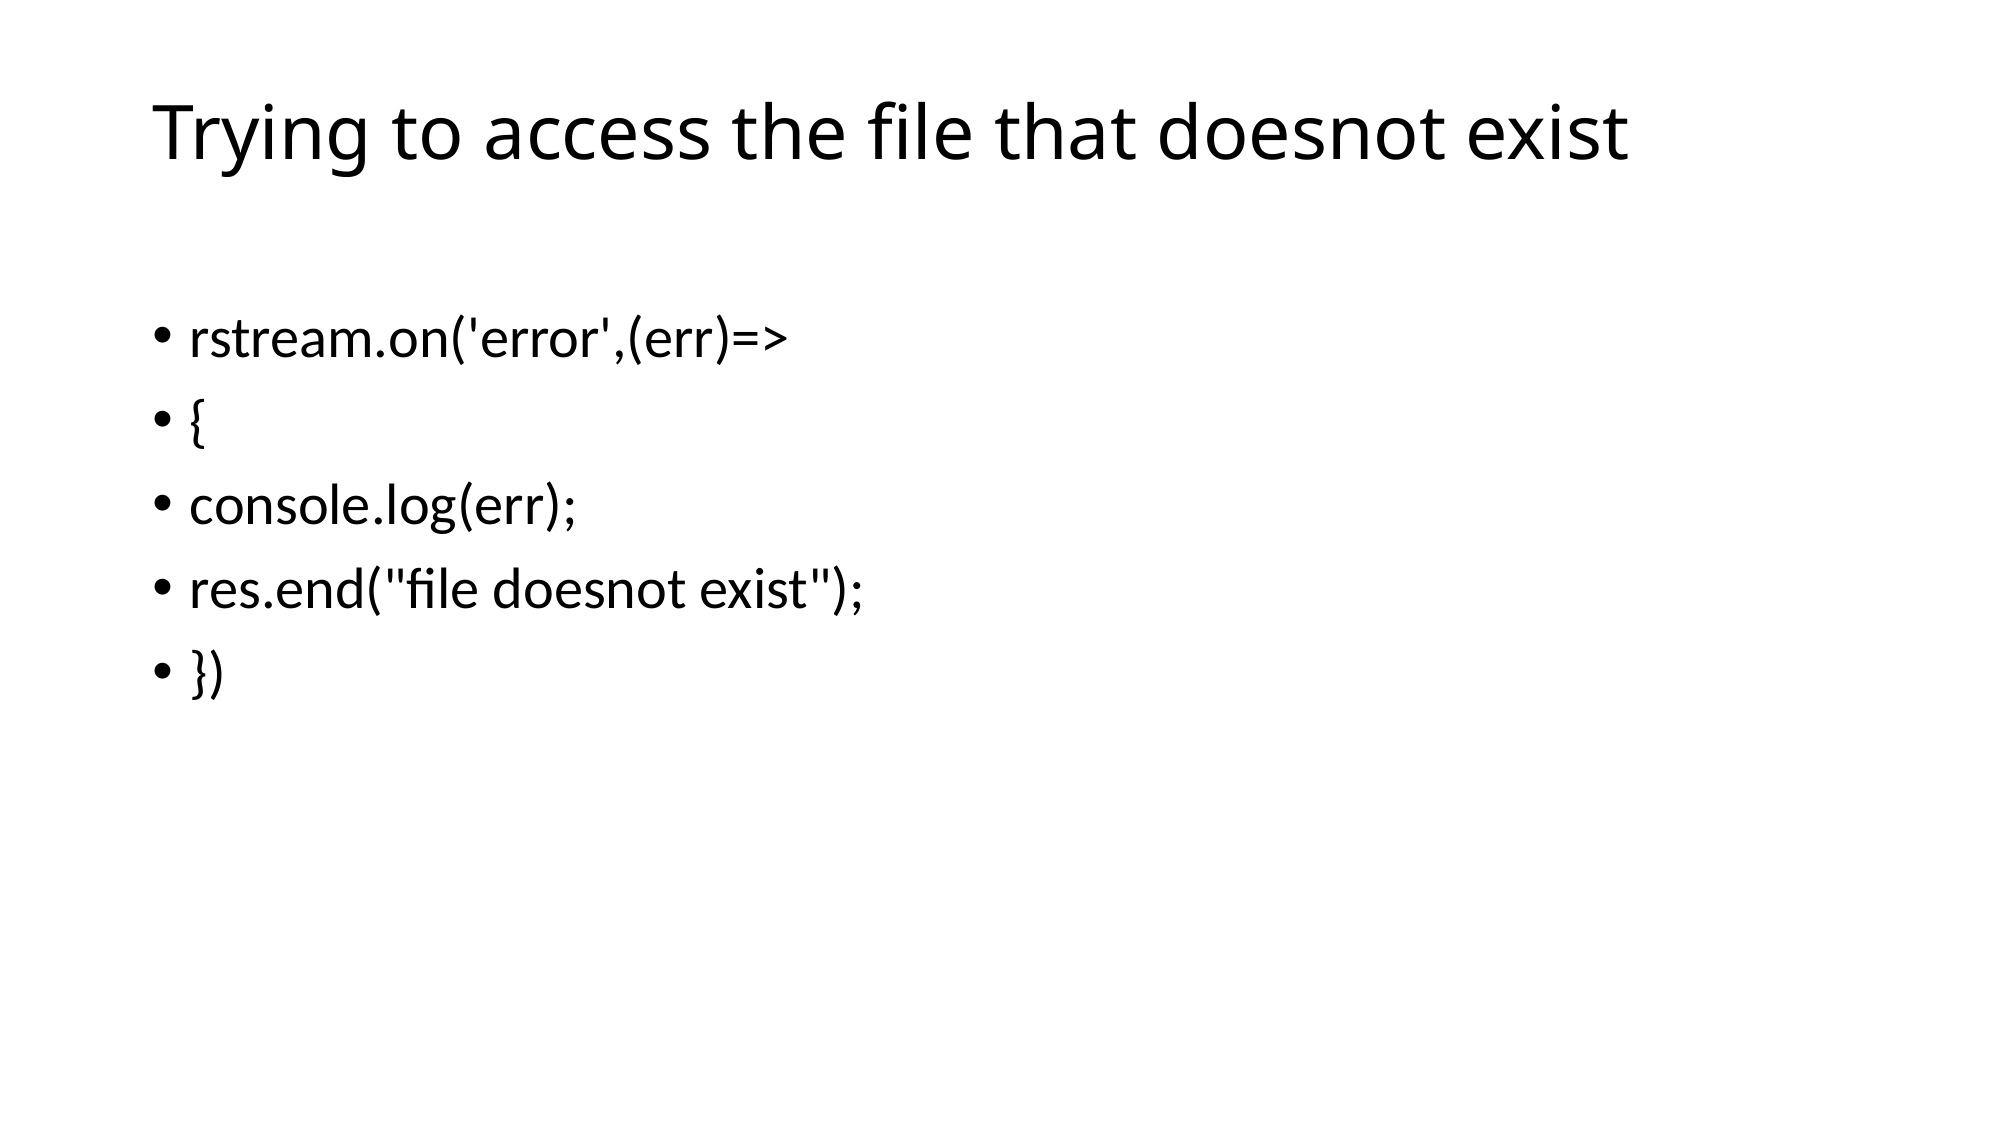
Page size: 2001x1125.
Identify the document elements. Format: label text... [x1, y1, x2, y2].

list rstream.on('error',(err)=> { console.log(err); res.end("file doesnot exist"); }) [137, 299, 1863, 1014]
title Trying to access the file that doesnot exist [137, 59, 1863, 210]
